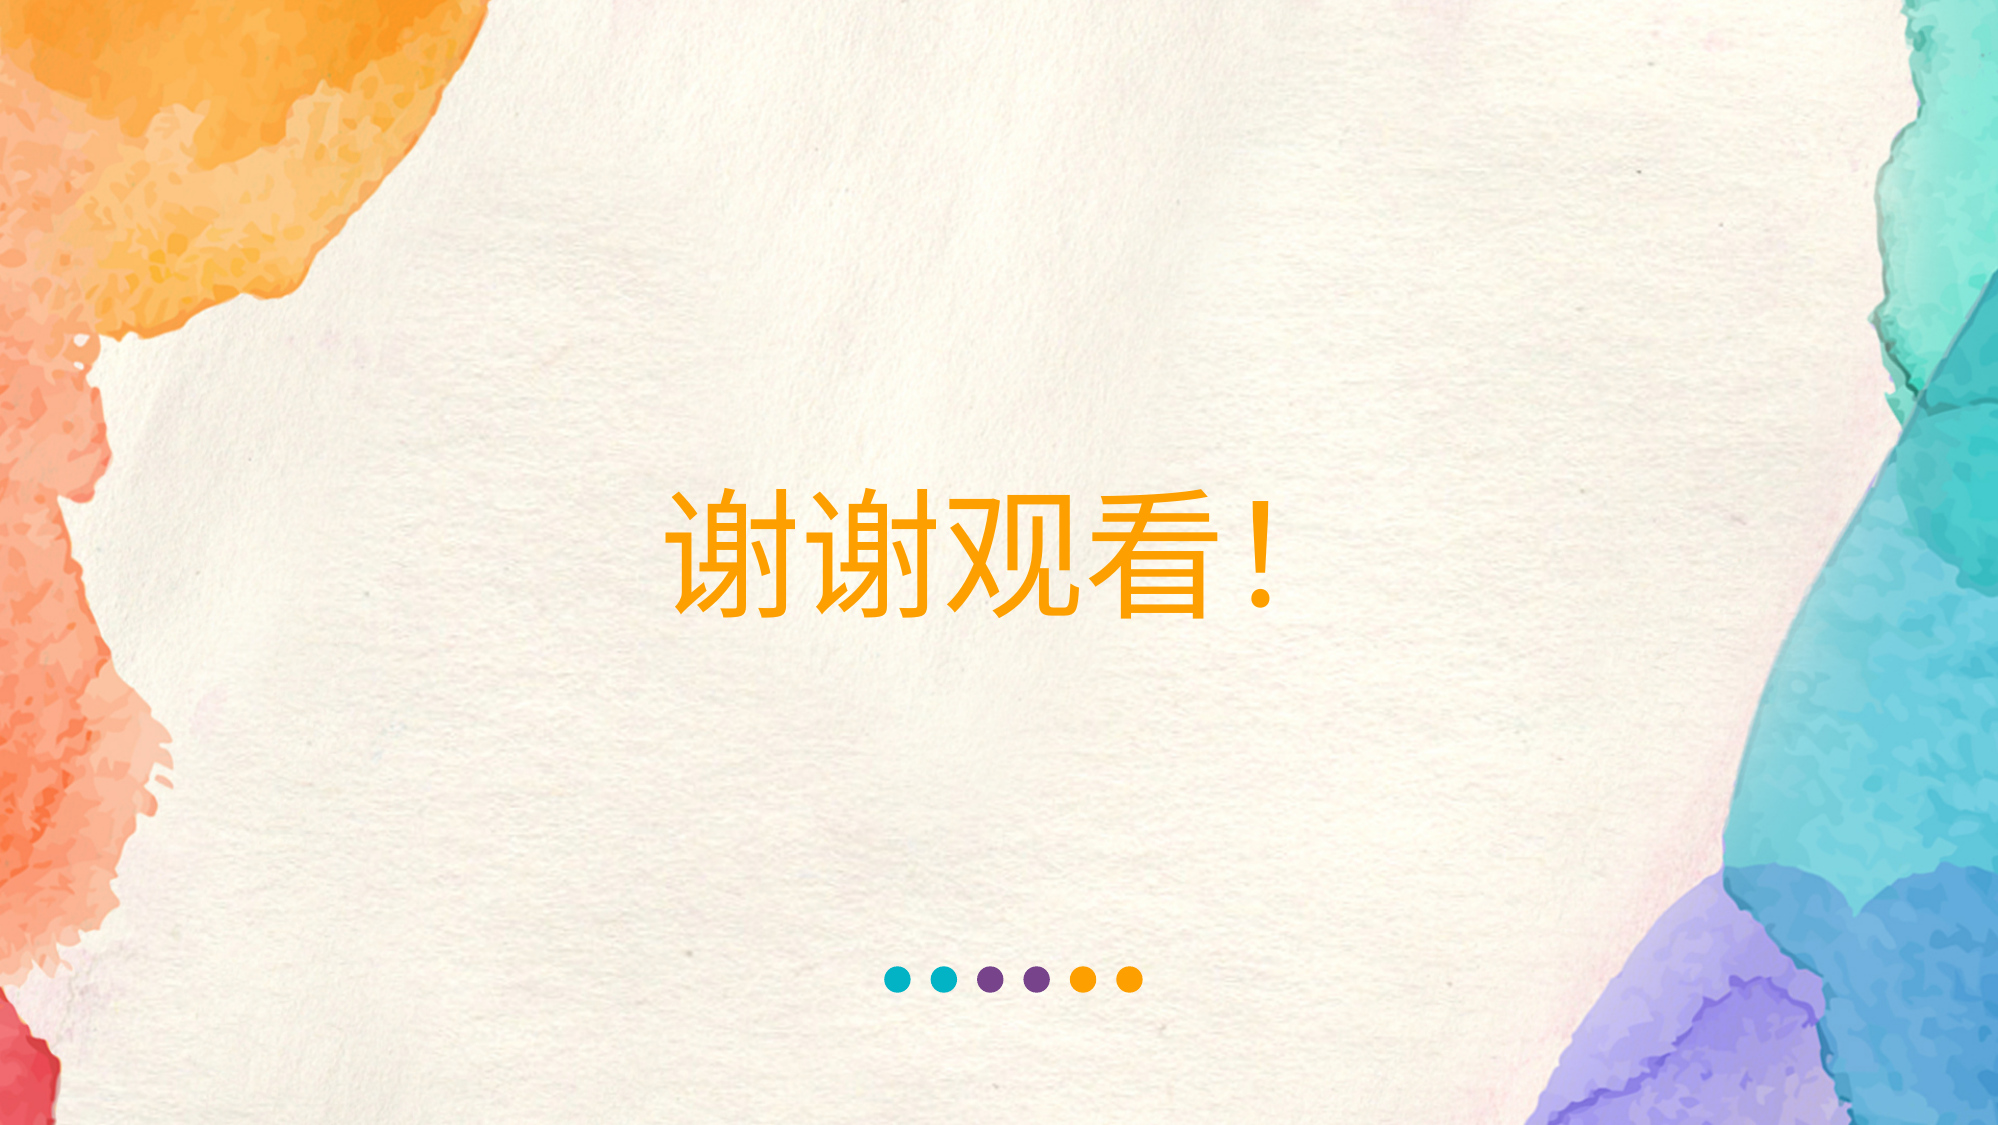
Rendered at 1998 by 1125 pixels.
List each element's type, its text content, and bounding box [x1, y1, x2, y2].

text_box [884, 966, 1143, 993]
text_box 谢谢观看！ [163, 458, 1864, 700]
picture [0, 0, 1998, 1125]
